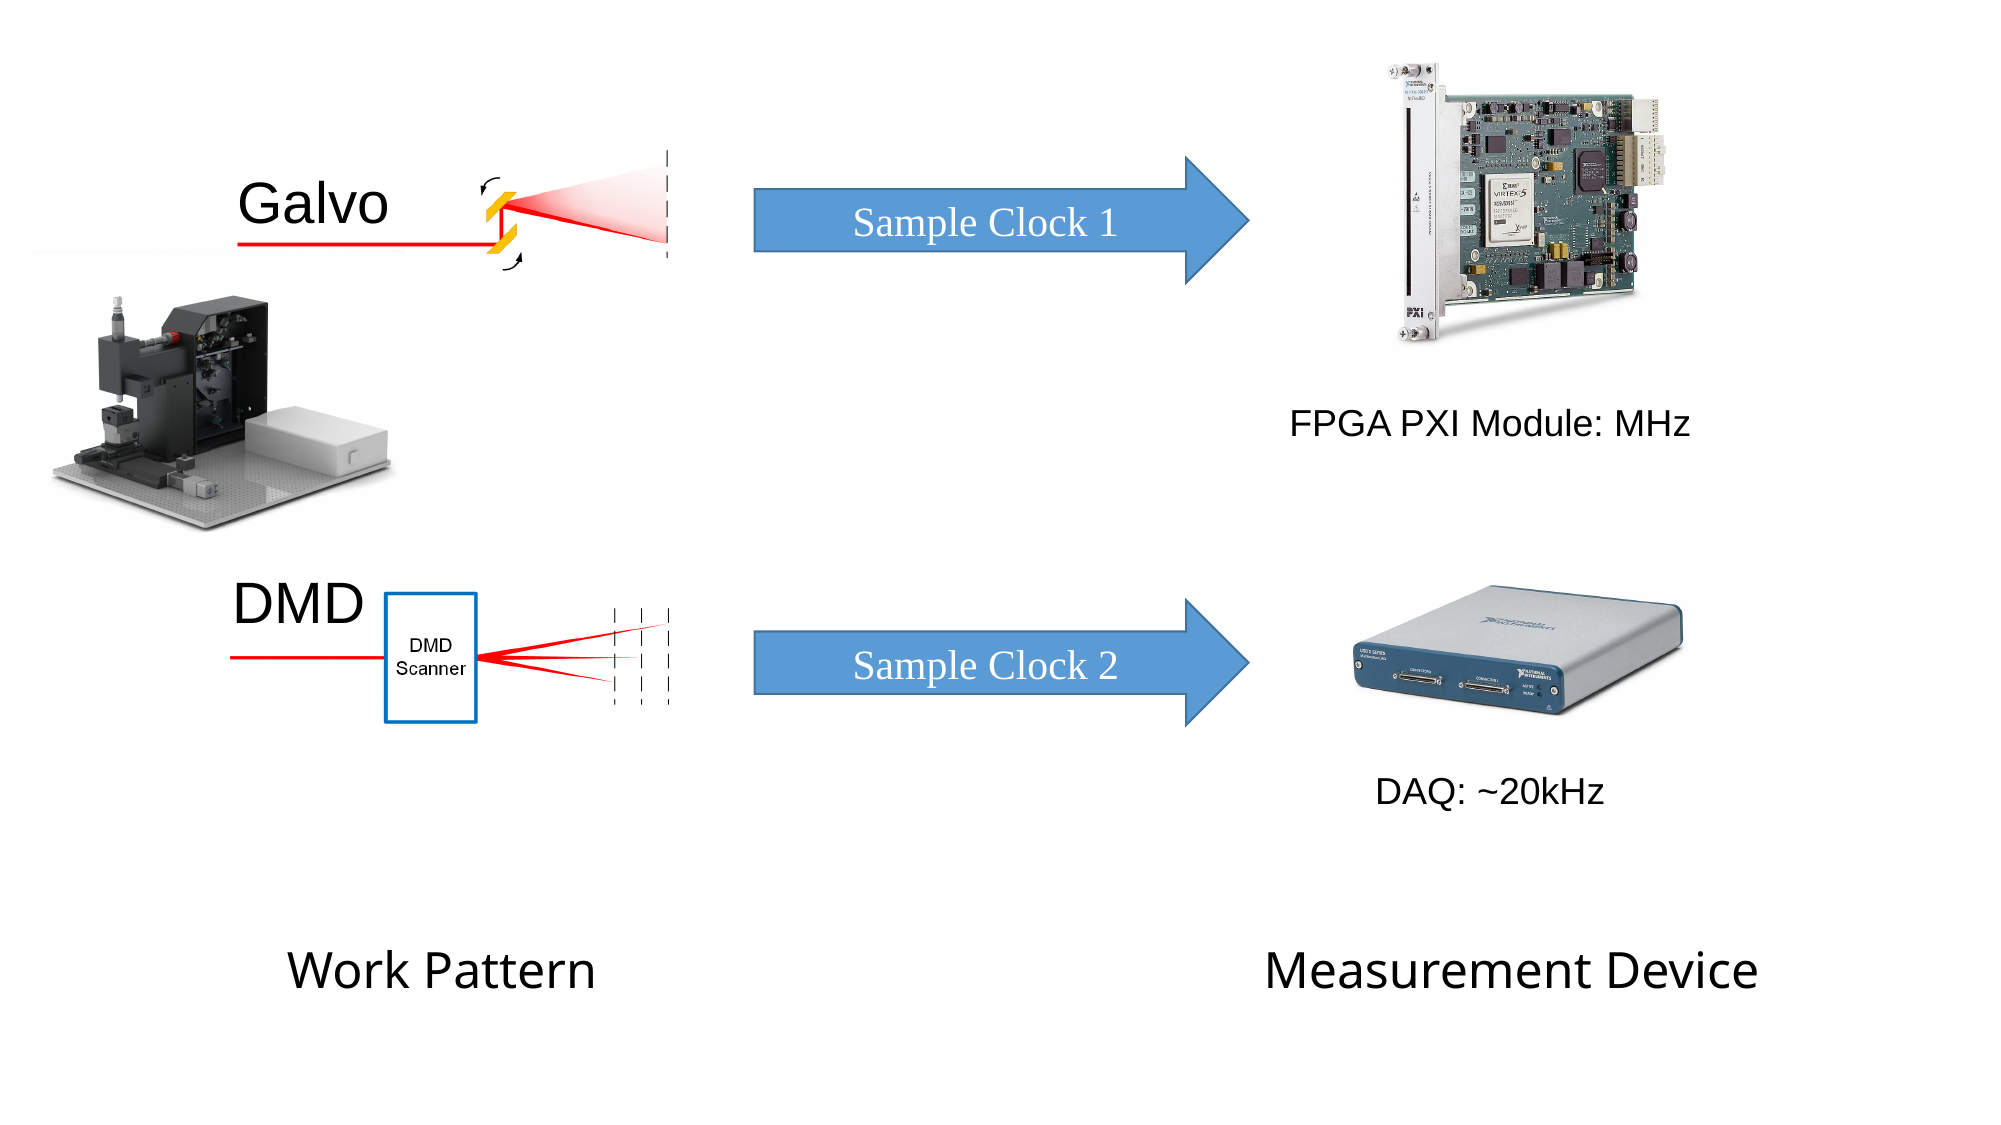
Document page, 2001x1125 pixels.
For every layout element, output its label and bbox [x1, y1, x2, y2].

text_box [33, 32, 1978, 1008]
